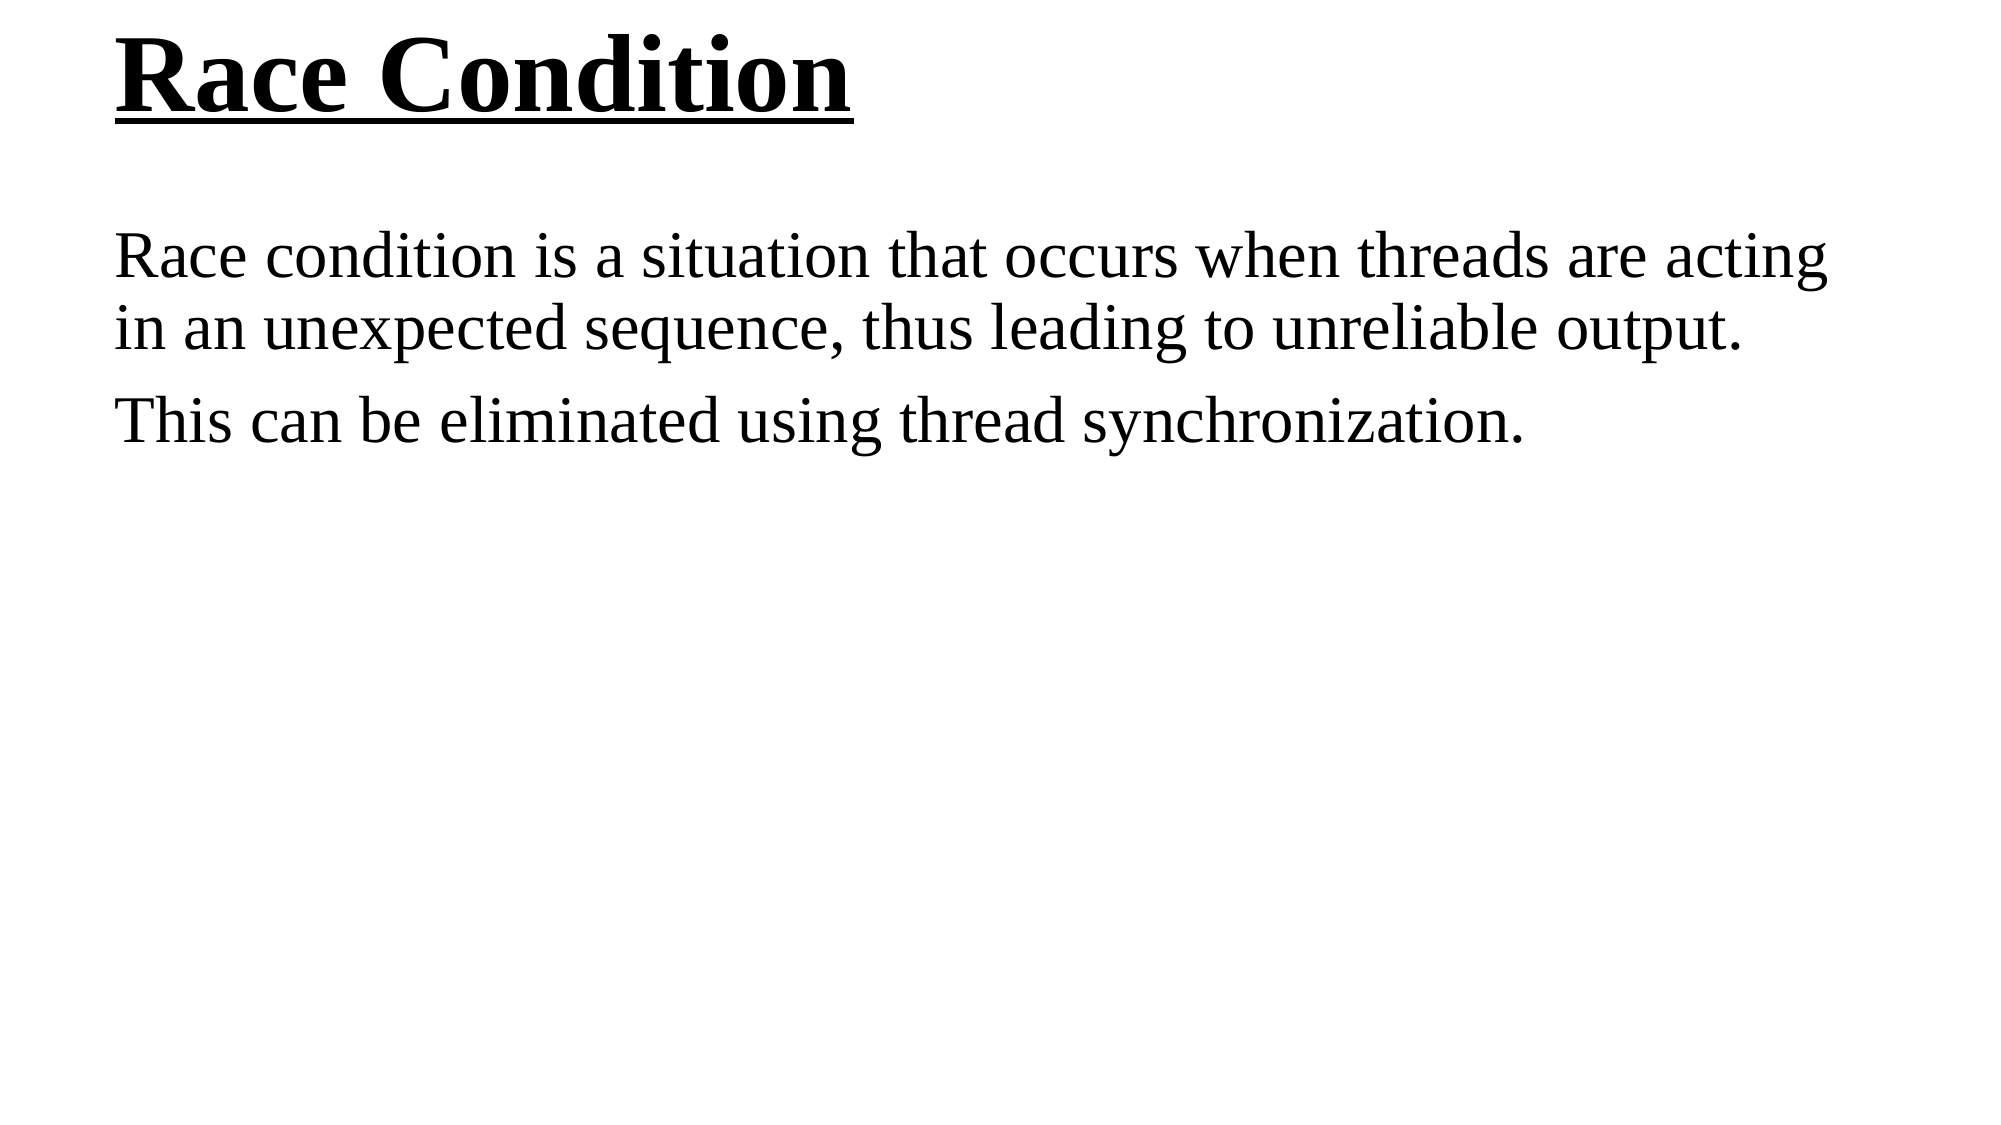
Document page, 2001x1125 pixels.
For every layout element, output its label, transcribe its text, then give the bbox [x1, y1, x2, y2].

title Race Condition [99, 8, 1900, 196]
list Race condition is a situation that occurs when threads are acting in an unexpected sequence, thus leading to unreliable output. This can be eliminated using thread synchronization. [99, 212, 1900, 955]
